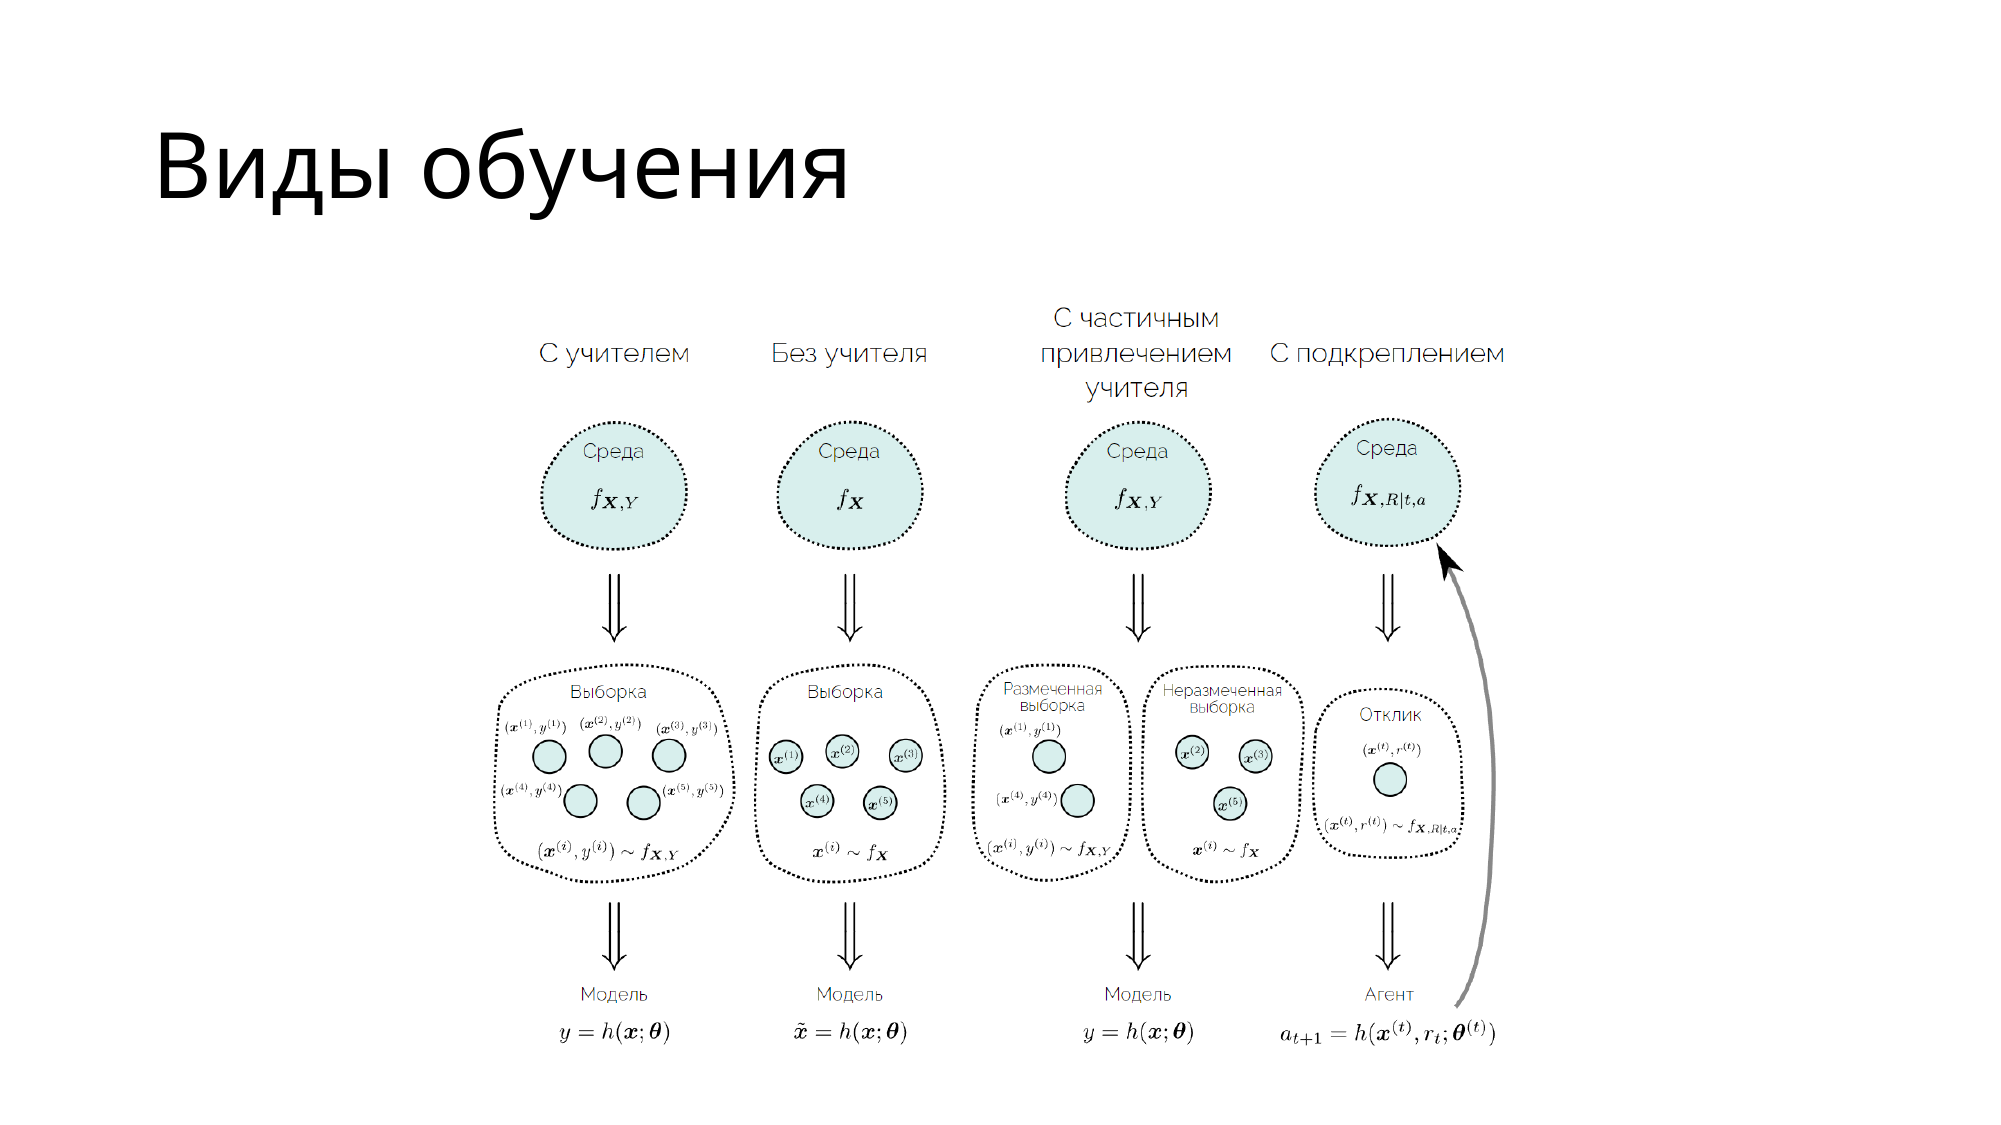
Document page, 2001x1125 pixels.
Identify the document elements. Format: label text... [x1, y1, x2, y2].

picture [481, 299, 1519, 1063]
title Виды обучения [137, 59, 1863, 278]
